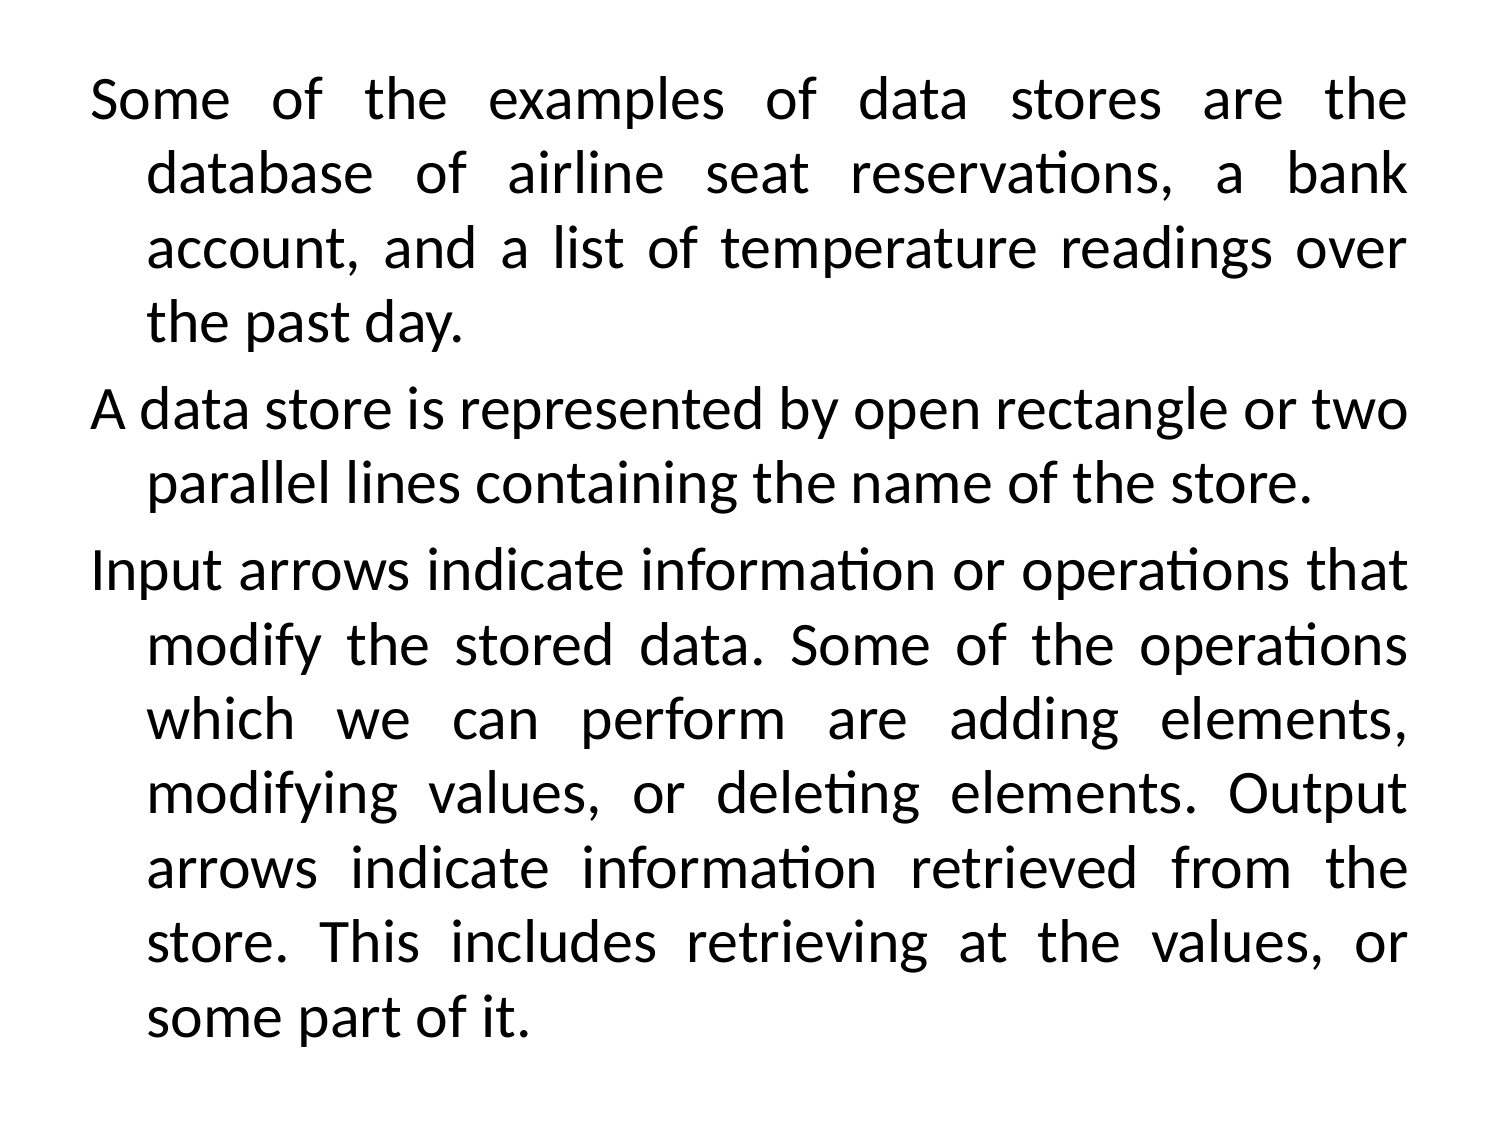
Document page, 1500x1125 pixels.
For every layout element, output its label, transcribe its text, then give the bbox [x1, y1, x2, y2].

list Some of the examples of data stores are the database of airline seat reservations, a bank account, and a list of temperature readings over the past day. A data store is represented by open rectangle or two parallel lines containing the name of the store. Input arrows indicate information or operations that modify the stored data. Some of the operations which we can perform are adding elements, modifying values, or deleting elements. Output arrows indicate information retrieved from the store. This includes retrieving at the values, or some part of it. [75, 50, 1425, 1088]
